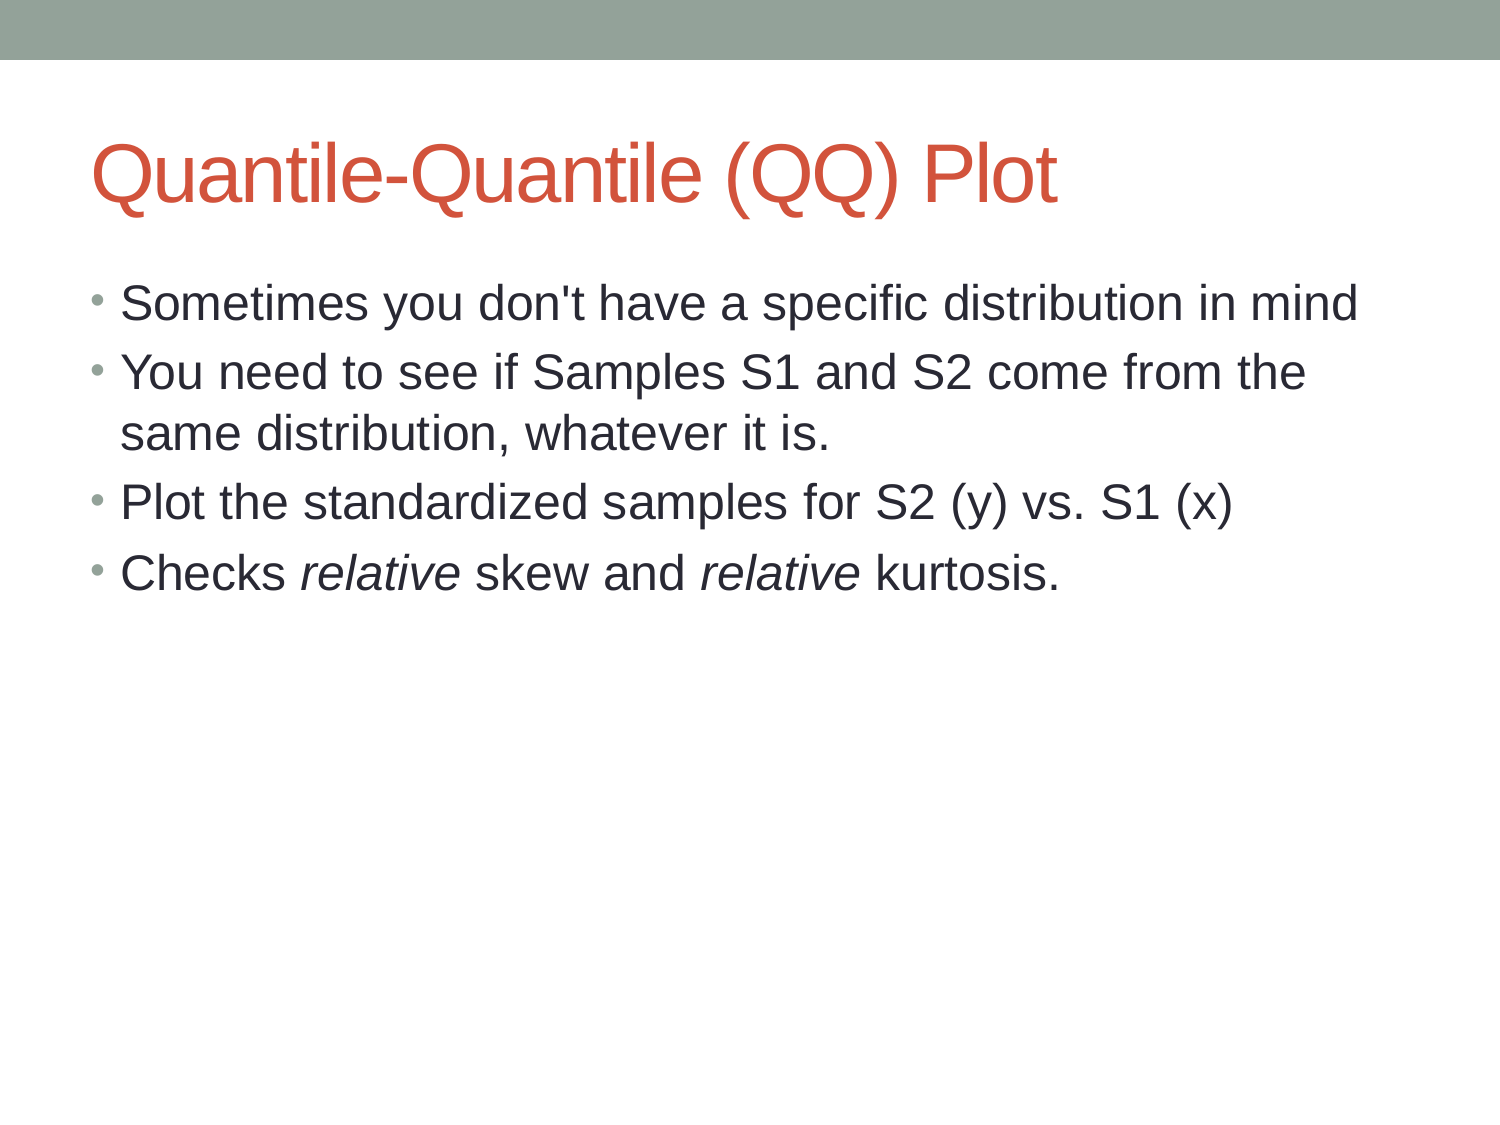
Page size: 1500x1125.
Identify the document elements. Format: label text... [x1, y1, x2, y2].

title Quantile-Quantile (QQ) Plot [75, 87, 1425, 250]
list Sometimes you don't have a specific distribution in mind You need to see if Samples S1 and S2 come from the same distribution, whatever it is. Plot the standardized samples for S2 (y) vs. S1 (x) Checks relative skew and relative kurtosis. [75, 262, 1425, 1063]
